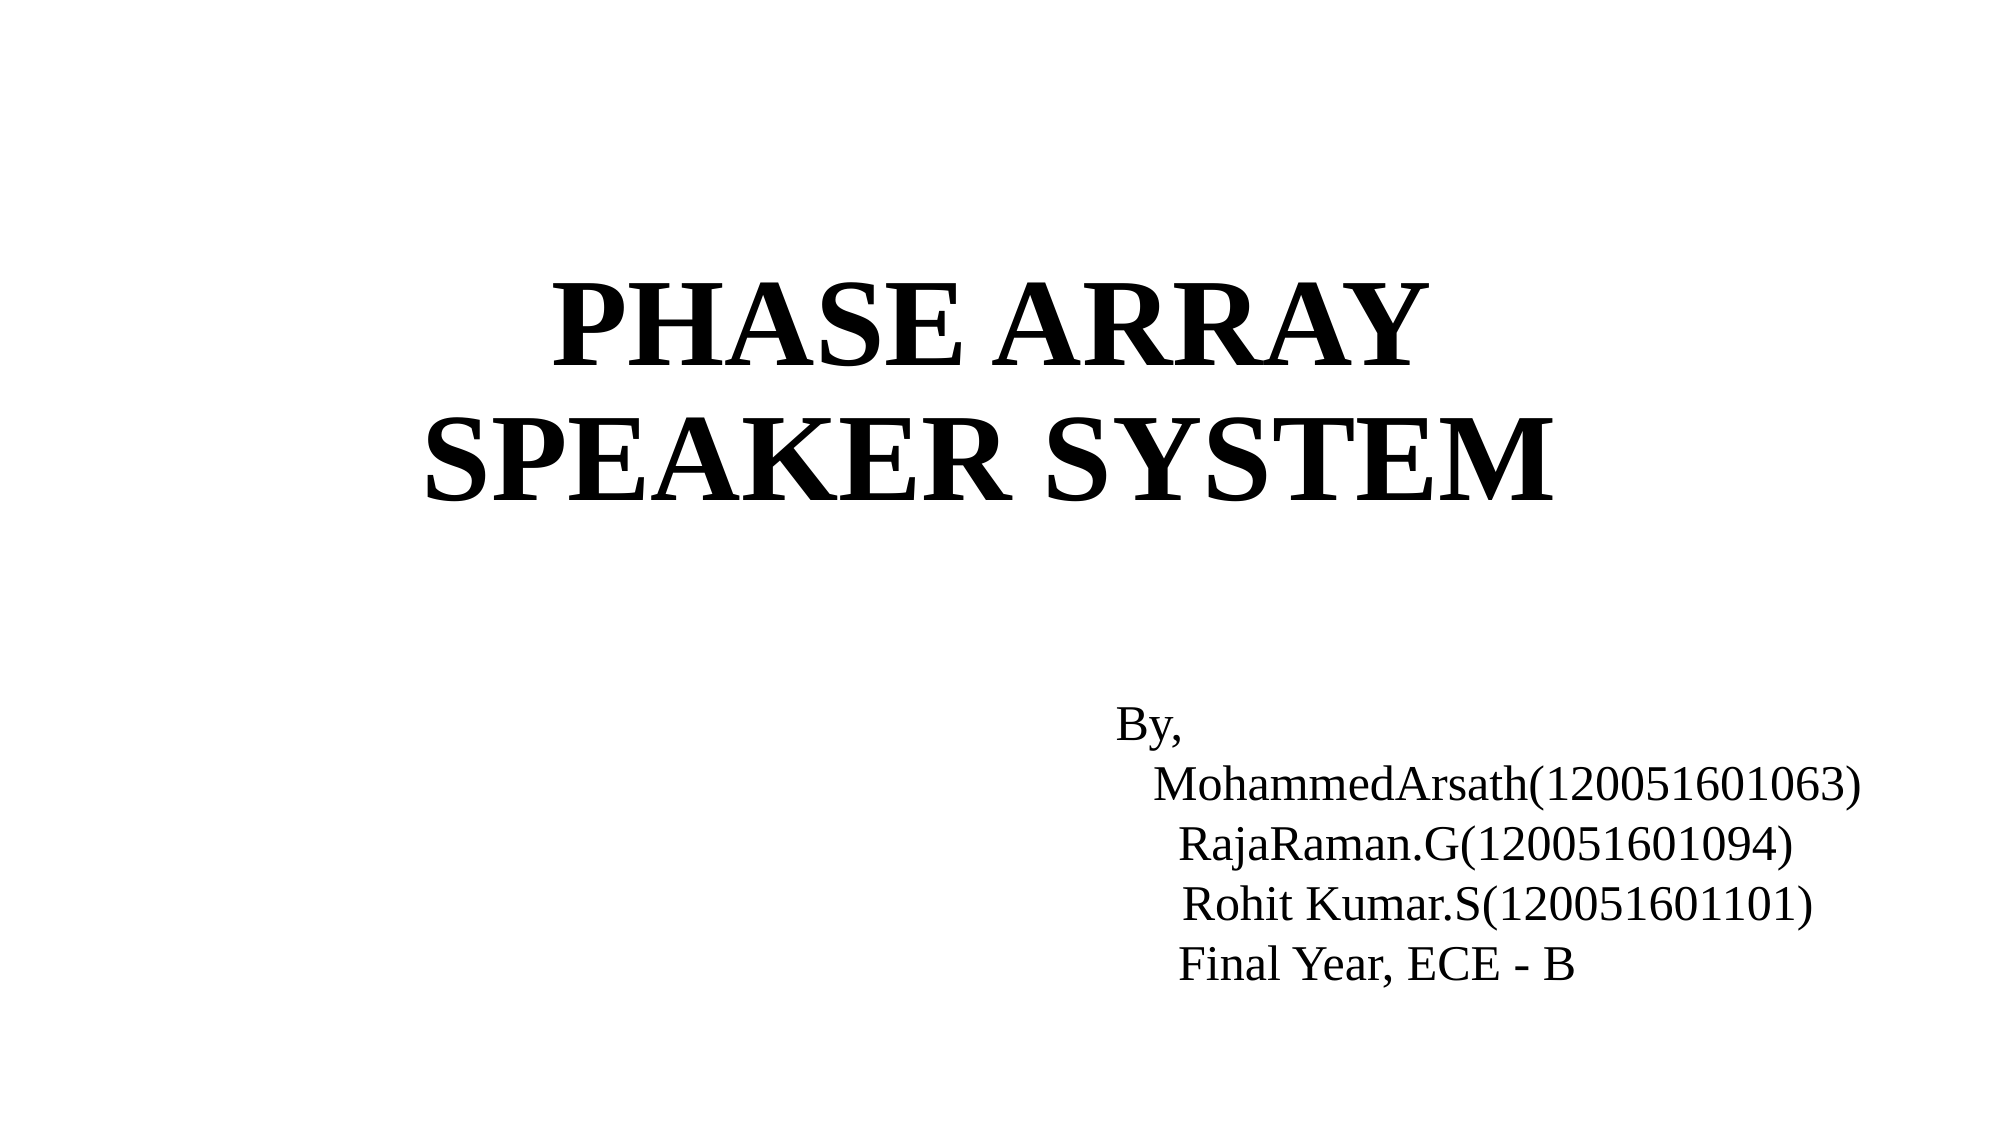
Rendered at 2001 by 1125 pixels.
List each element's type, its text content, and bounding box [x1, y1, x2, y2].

subtitle By, MohammedArsath(120051601063) RajaRaman.G(120051601094) Rohit Kumar.S(120051601101) Final Year, ECE - B [1100, 682, 1883, 1107]
title PHASE ARRAY SPEAKER SYSTEM [239, 164, 1740, 535]
